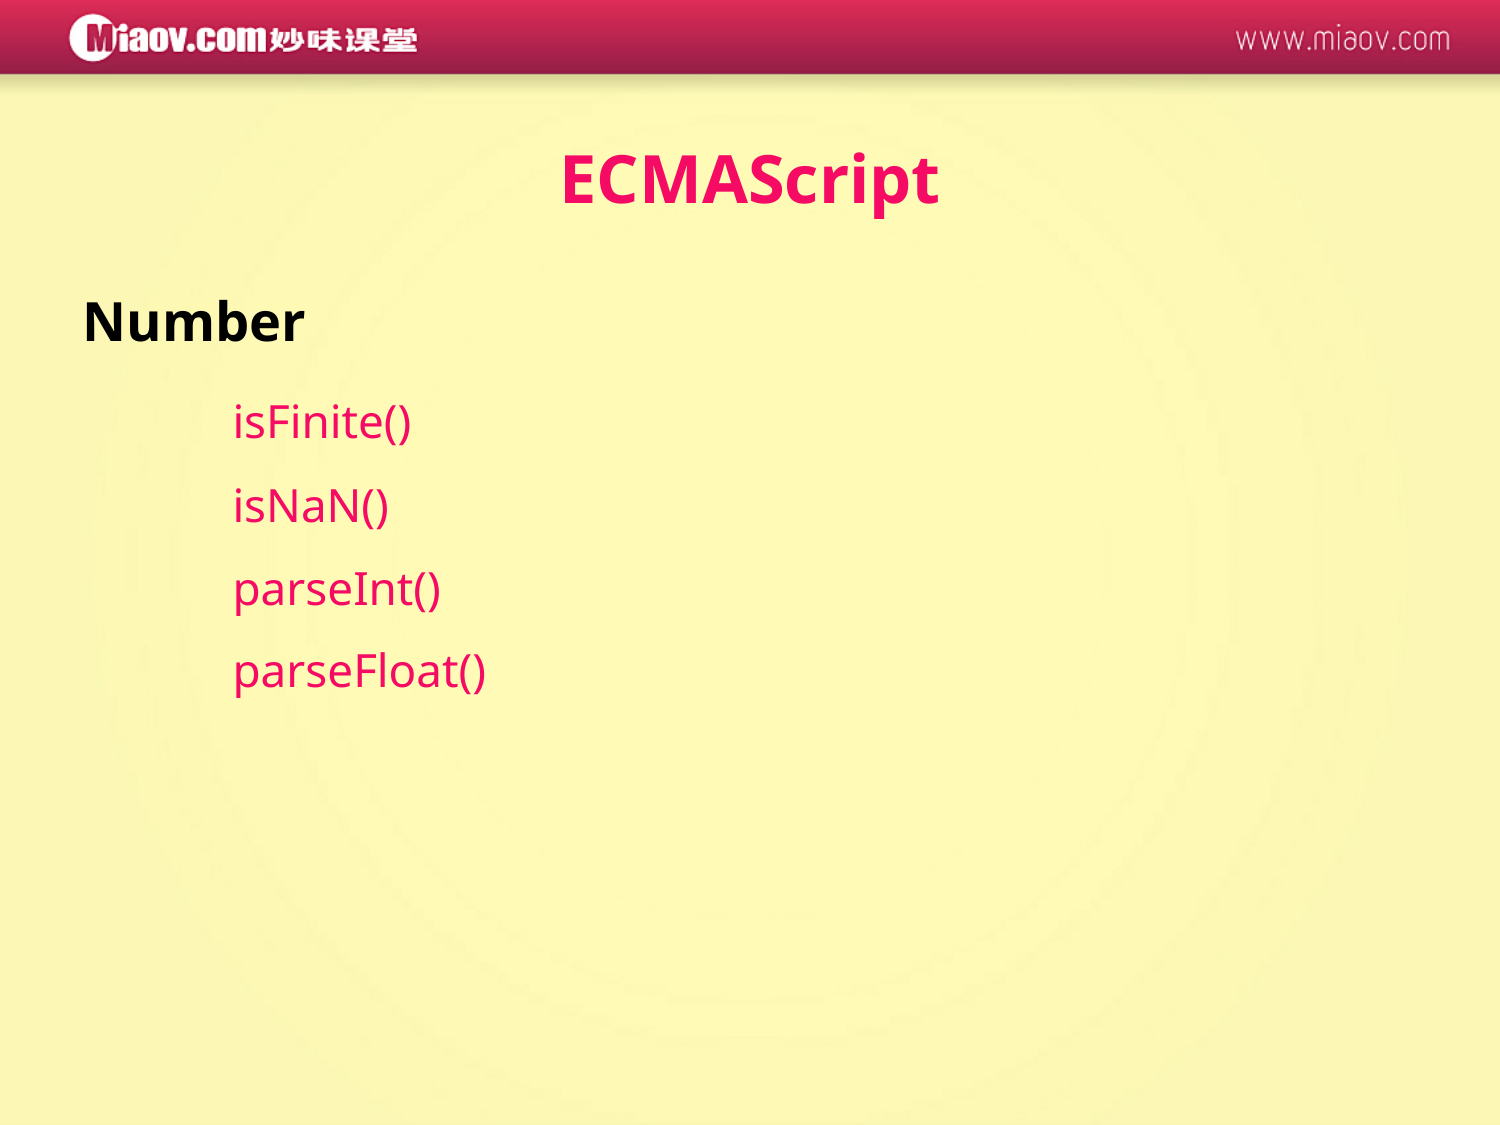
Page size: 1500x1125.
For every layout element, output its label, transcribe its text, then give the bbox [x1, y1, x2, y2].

picture [0, 0, 1500, 1125]
title ECMAScript [74, 82, 1426, 272]
text_box Number isFinite() isNaN() parseInt() parseFloat() [74, 247, 1400, 705]
